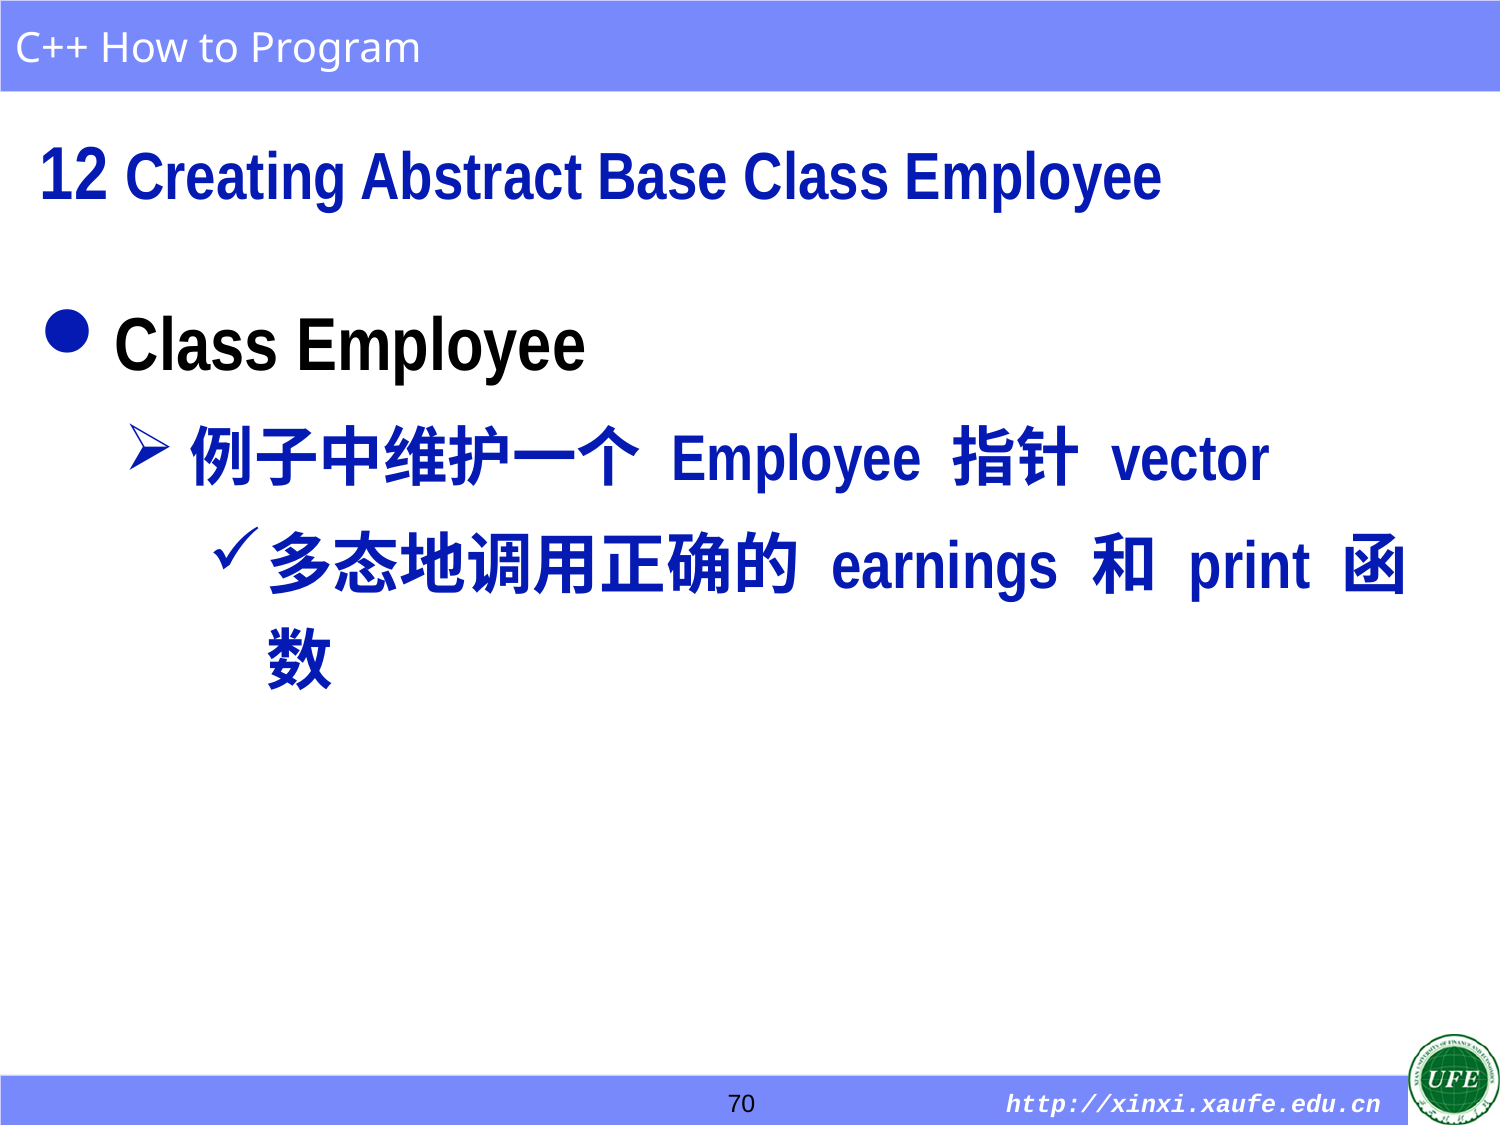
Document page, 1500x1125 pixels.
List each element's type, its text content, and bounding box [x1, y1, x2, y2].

picture [1408, 1034, 1500, 1125]
slide_number 70 [712, 1080, 813, 1121]
list Class Employee 例子中维护一个 Employee 指针 vector 多态地调用正确的 earnings 和 print 函数 [24, 270, 1475, 638]
text_box 12 Creating Abstract Base Class Employee [24, 99, 1475, 250]
